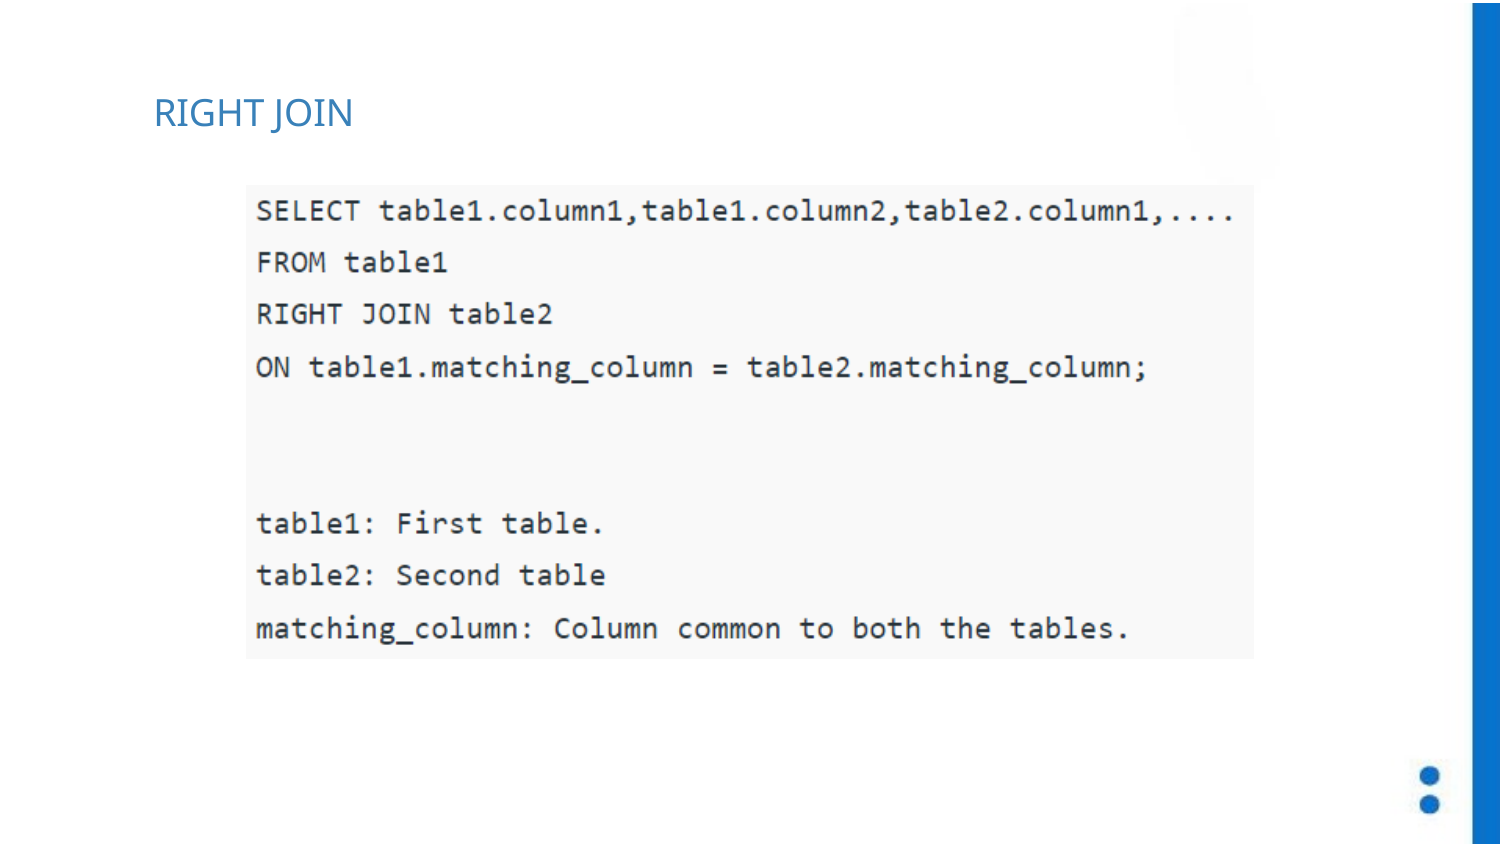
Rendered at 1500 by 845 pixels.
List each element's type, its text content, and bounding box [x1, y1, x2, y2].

picture [246, 3, 1500, 844]
title RIGHT JOIN [151, 86, 730, 230]
